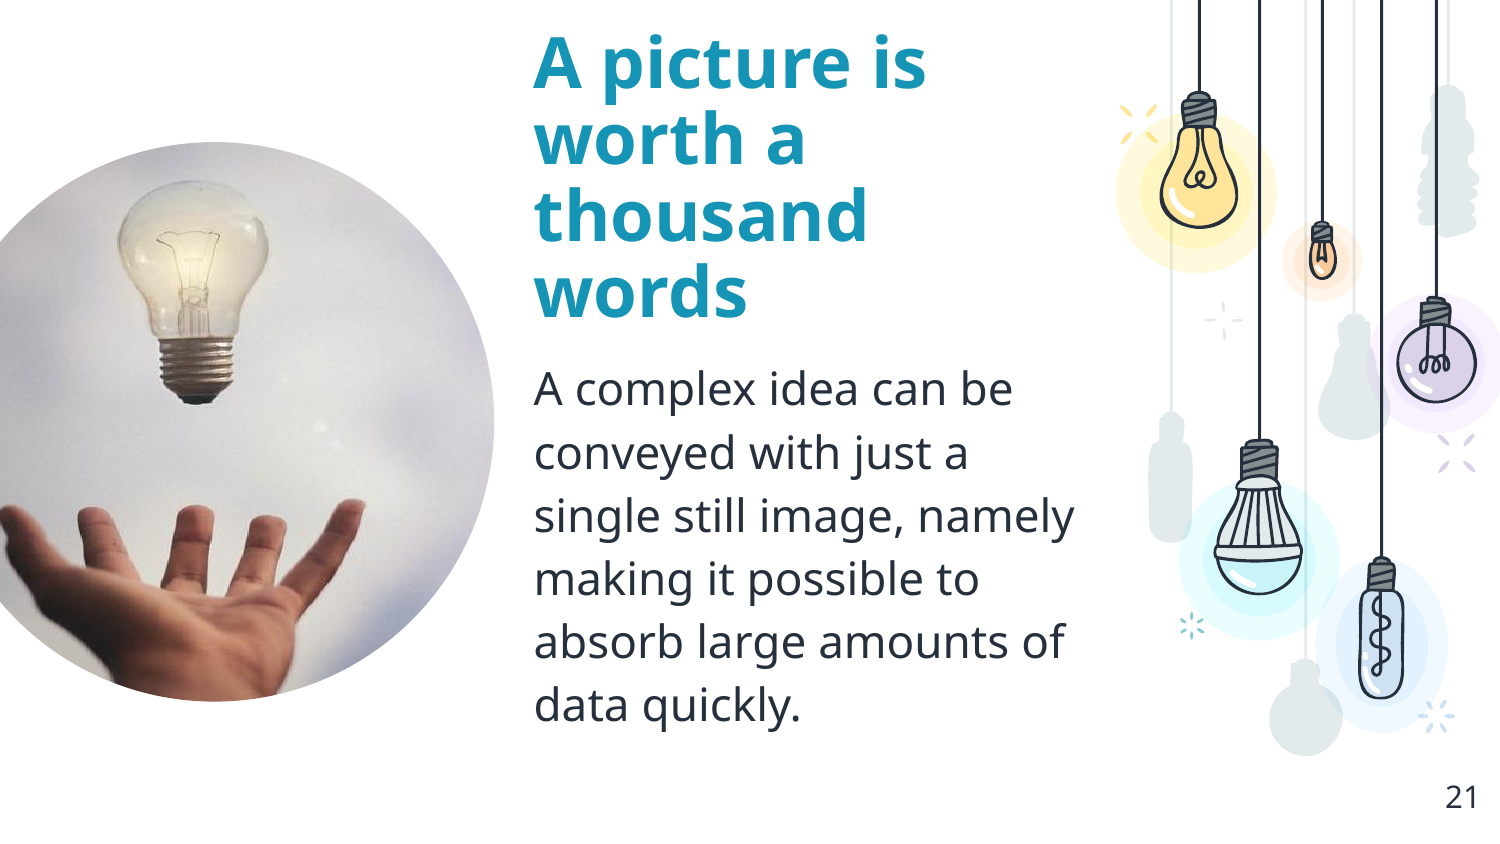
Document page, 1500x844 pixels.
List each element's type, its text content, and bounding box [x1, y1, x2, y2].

list A complex idea can be conveyed with just a single still image, namely making it possible to absorb large amounts of data quickly. [533, 351, 1078, 666]
picture [0, 141, 495, 702]
slide_number 21 [1426, 766, 1482, 832]
title A picture is worth a thousand words [533, 178, 1078, 333]
